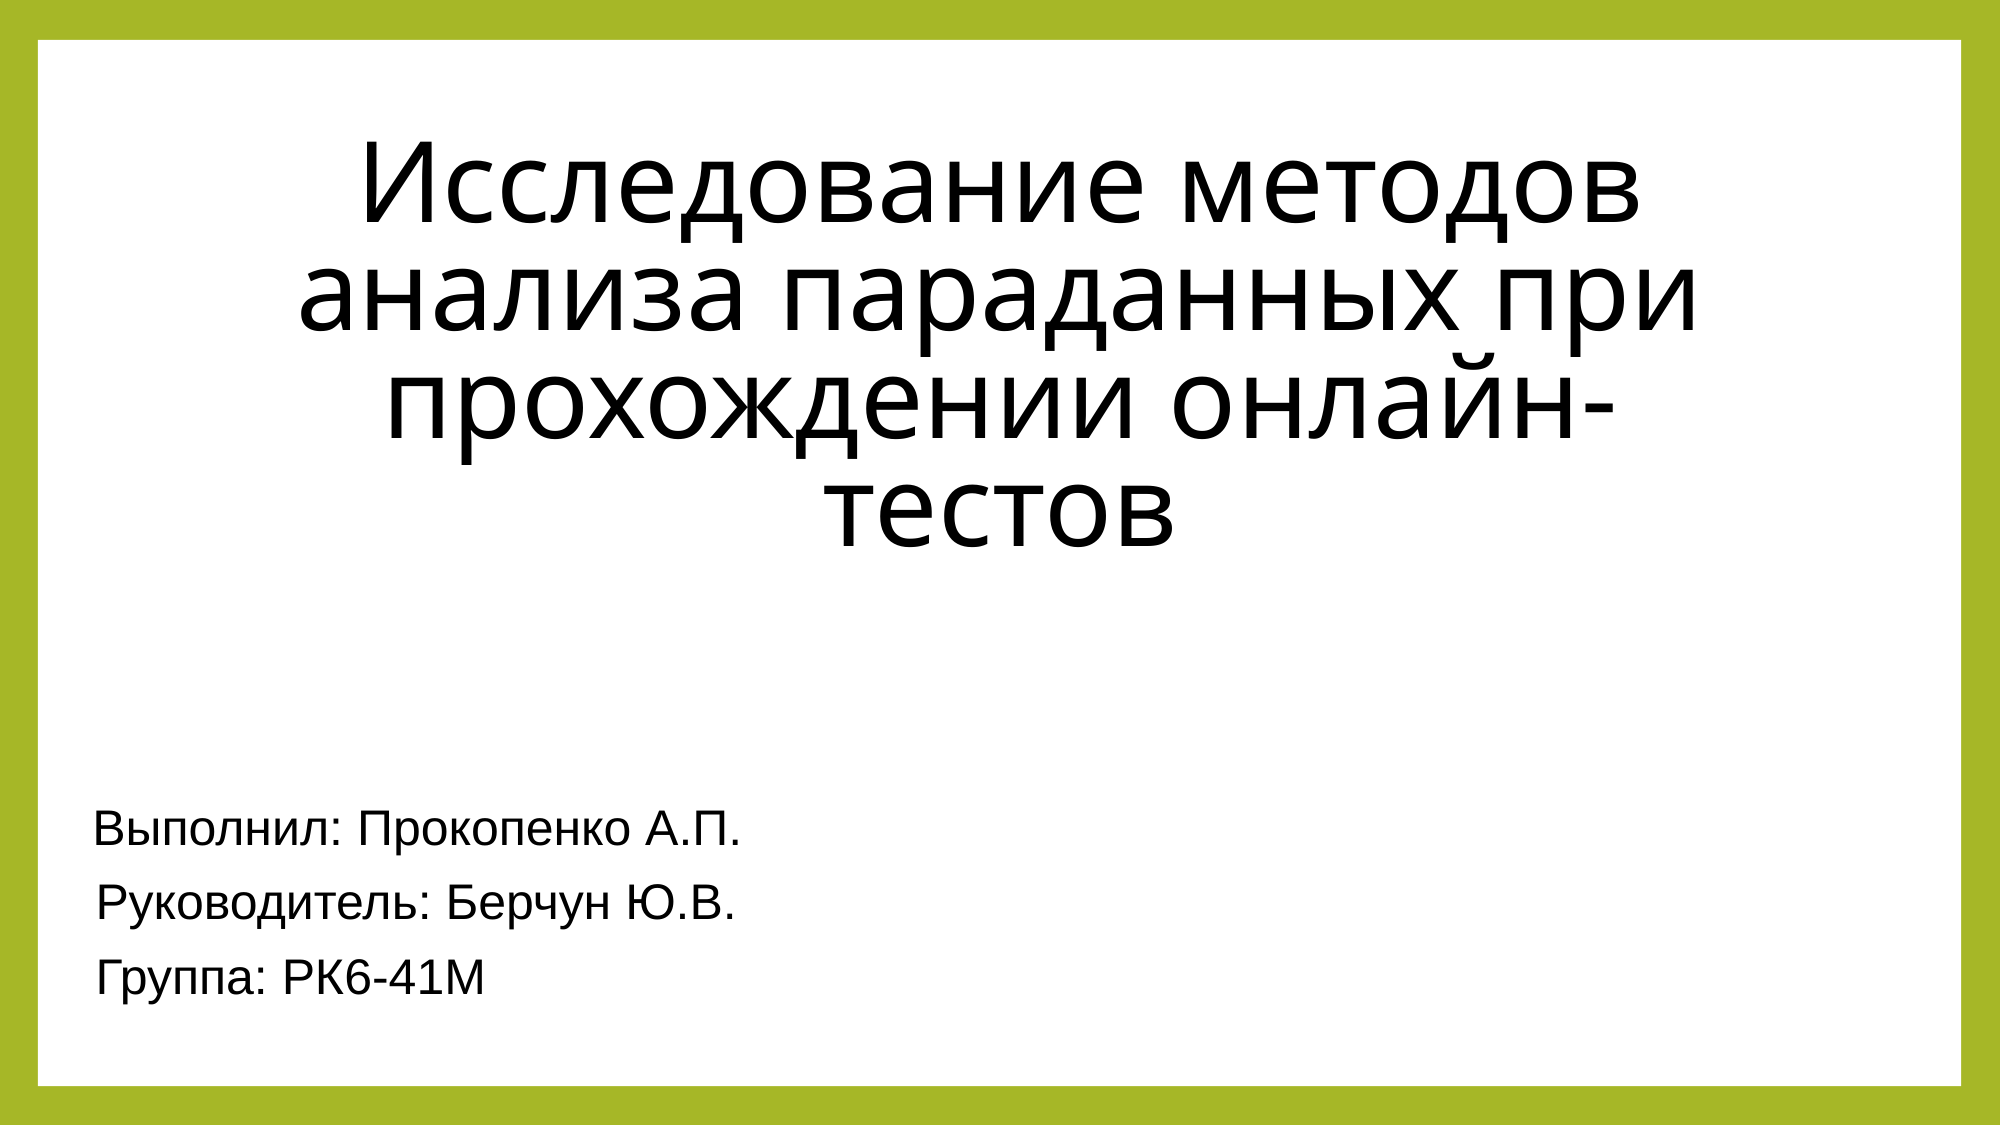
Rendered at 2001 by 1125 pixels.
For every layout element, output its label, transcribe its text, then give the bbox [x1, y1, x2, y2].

text_box Исследование методов анализа параданных при прохождении онлайн-тестов [249, 184, 1750, 576]
text_box Выполнил: Прокопенко А.П. Руководитель: Берчун Ю.В. Группа: РК6-41М [38, 794, 782, 1066]
